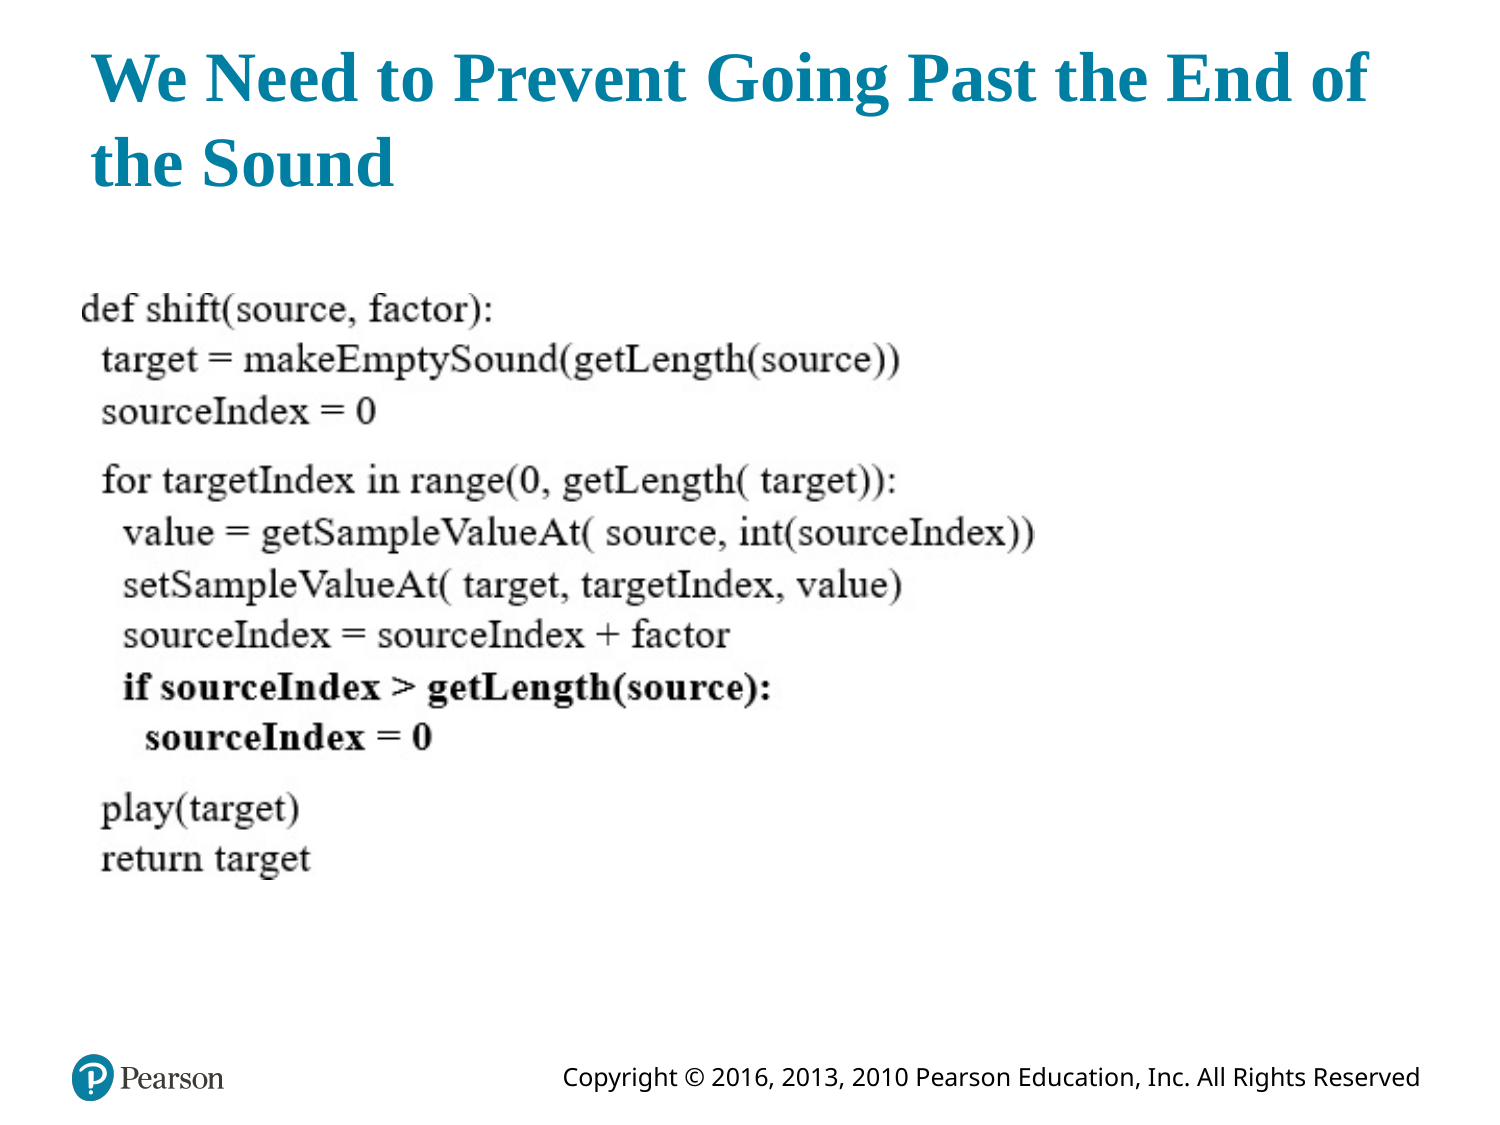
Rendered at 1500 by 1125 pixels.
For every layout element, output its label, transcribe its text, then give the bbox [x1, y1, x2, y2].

picture [72, 1087, 83, 1101]
picture [82, 293, 1035, 880]
picture [98, 1054, 224, 1101]
title We Need to Prevent Going Past the End of the Sound [75, 0, 1425, 216]
picture [72, 1054, 88, 1070]
picture [80, 1063, 106, 1088]
